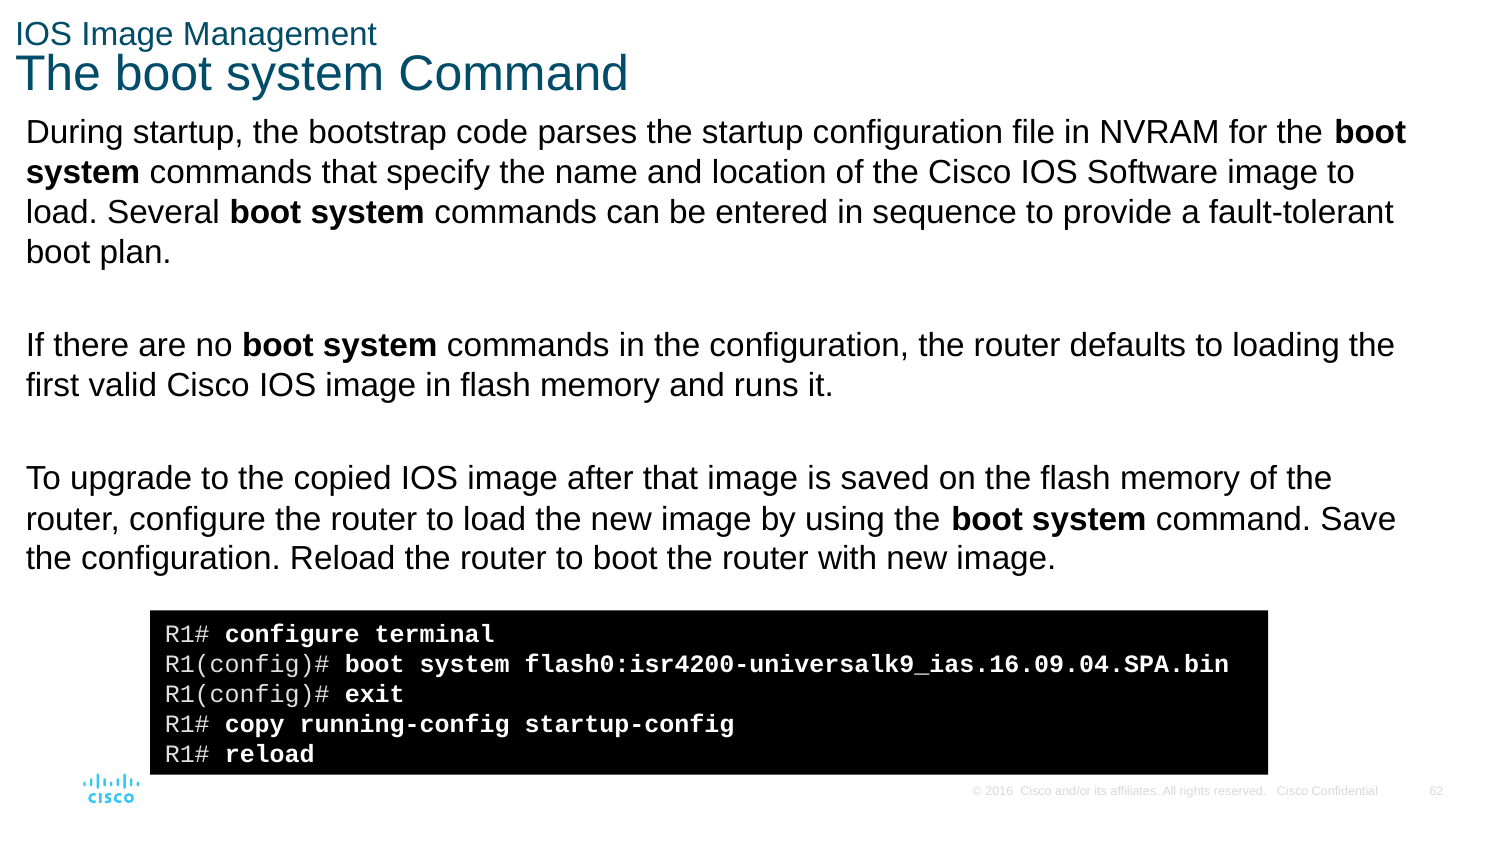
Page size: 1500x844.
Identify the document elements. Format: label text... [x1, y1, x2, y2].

list During startup, the bootstrap code parses the startup configuration file in NVRAM for the boot system commands that specify the name and location of the Cisco IOS Software image to load. Several boot system commands can be entered in sequence to provide a fault-tolerant boot plan. If there are no boot system commands in the configuration, the router defaults to loading the first valid Cisco IOS image in flash memory and runs it. To upgrade to the copied IOS image after that image is saved on the flash memory of the router, configure the router to load the new image by using the boot system command. Save the configuration. Reload the router to boot the router with new image. [10, 103, 1437, 593]
text_box R1# configure terminal R1(config)# boot system flash0:isr4200-universalk9_ias.16.09.04.SPA.bin R1(config)# exit R1# copy running-config startup-config R1# reload [150, 610, 1269, 775]
title IOS Image Management The boot system Command [0, 0, 1369, 121]
